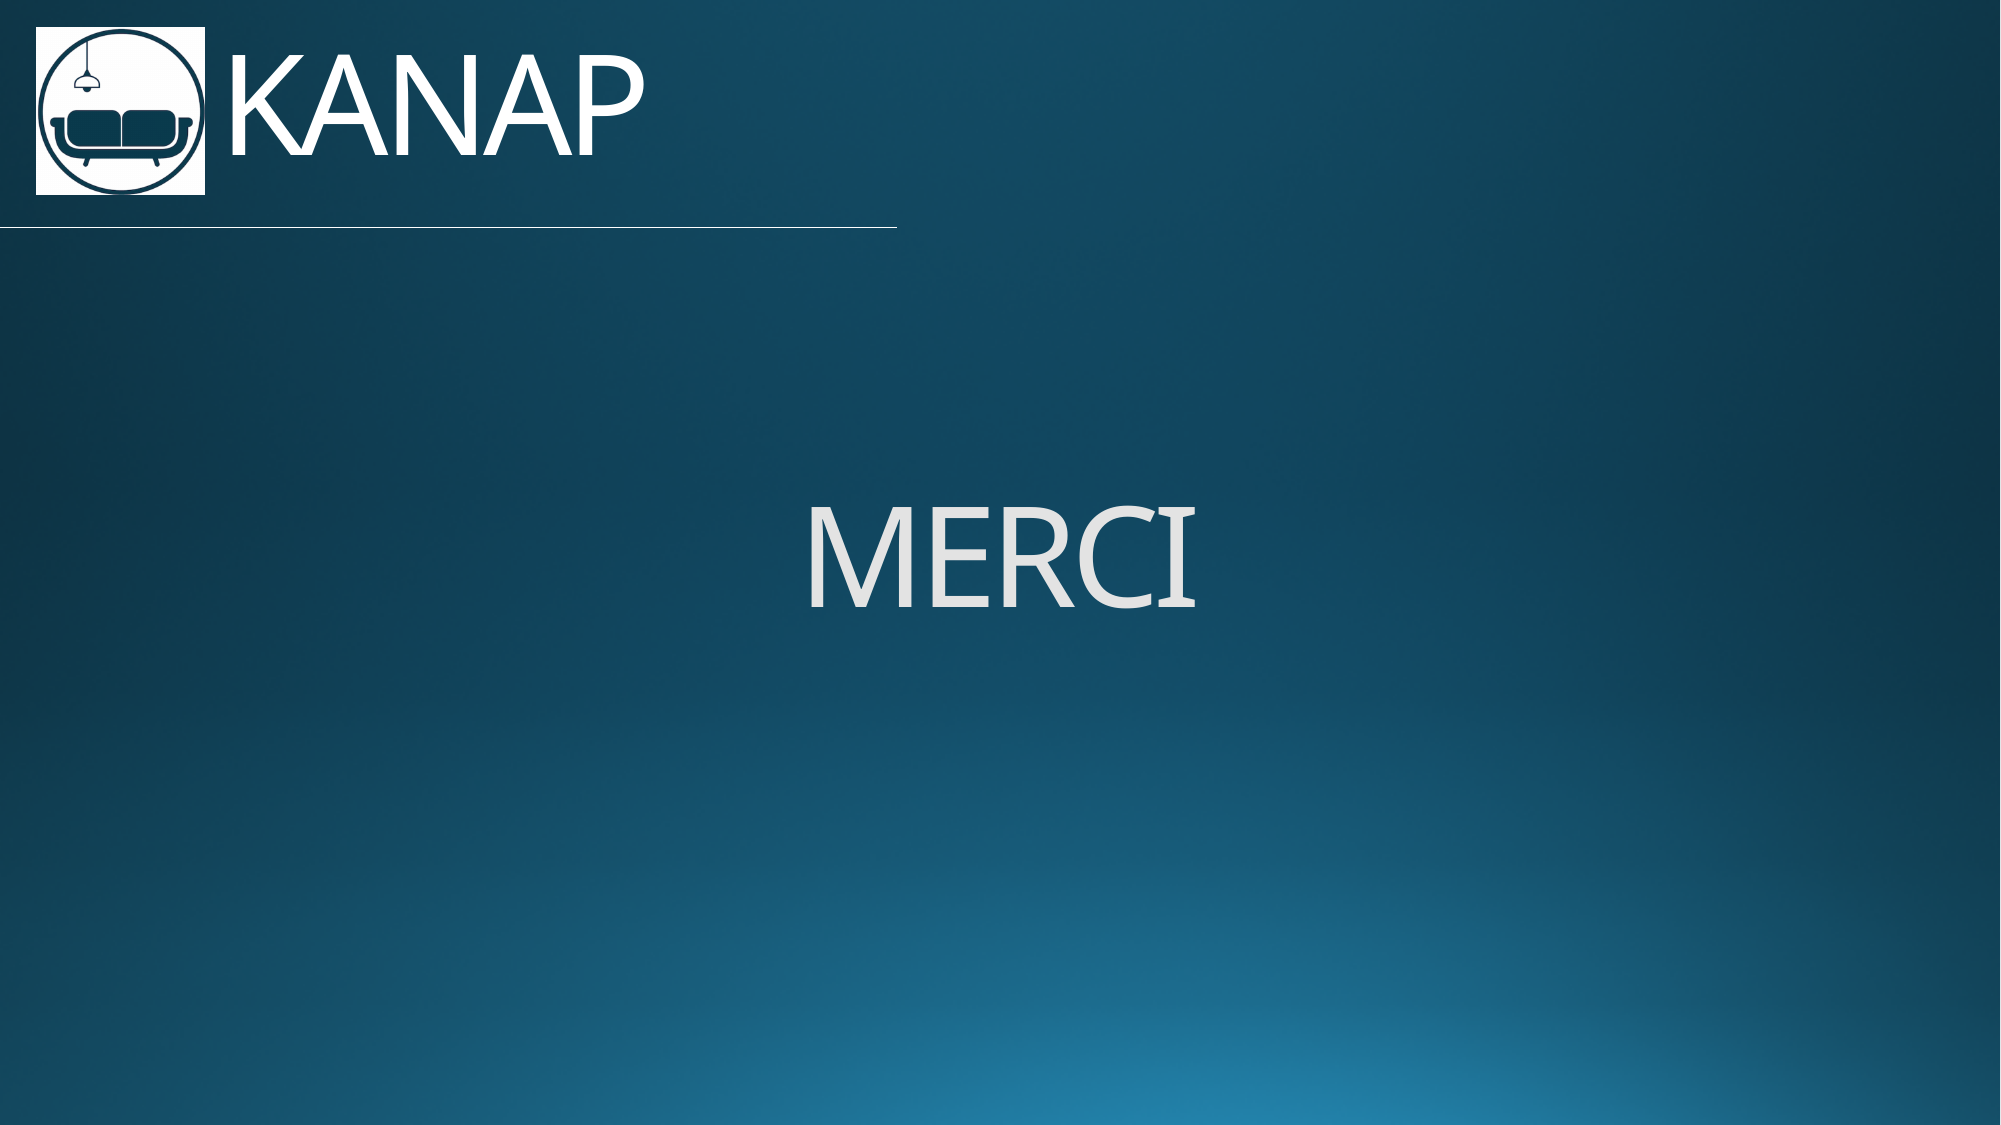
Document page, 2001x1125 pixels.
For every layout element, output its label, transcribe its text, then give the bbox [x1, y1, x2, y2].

picture [0, 0, 2001, 1125]
title KANAP [205, 27, 867, 195]
text_box MERCI [668, 478, 1331, 647]
